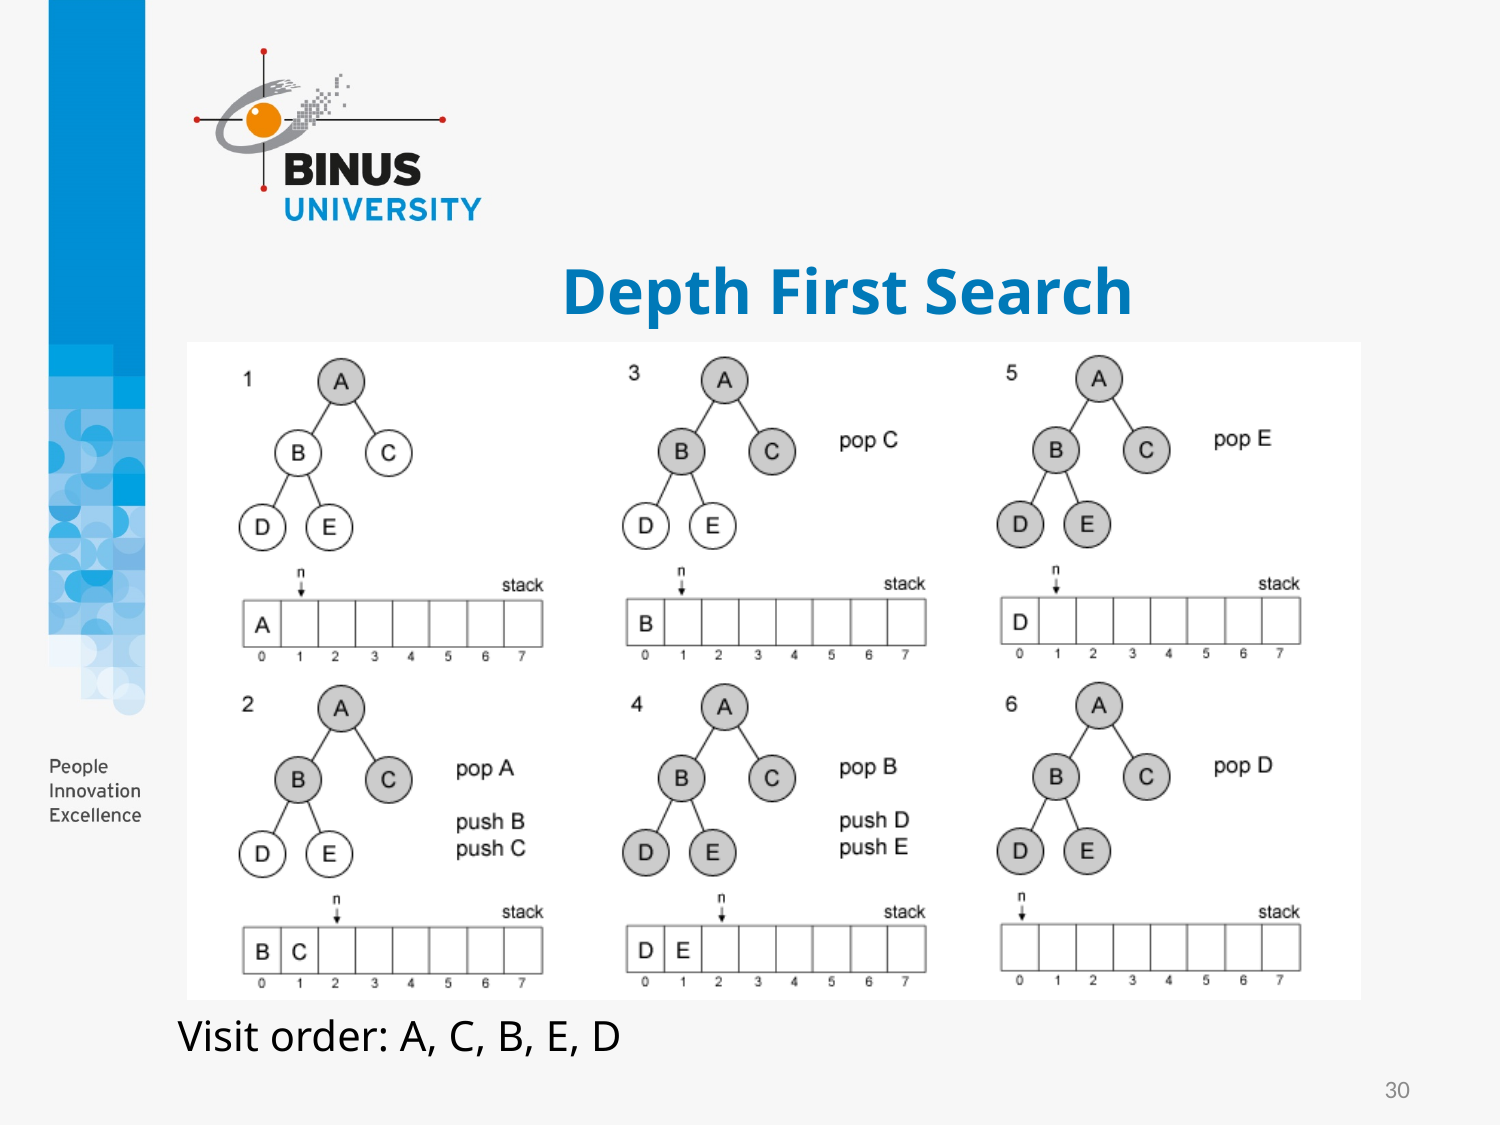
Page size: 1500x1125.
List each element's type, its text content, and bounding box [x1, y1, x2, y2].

list Visit order: A, C, B, E, D [162, 1001, 1450, 1075]
slide_number 30 [1074, 1075, 1425, 1119]
title Depth First Search [287, 224, 1409, 355]
picture [0, 0, 1500, 1001]
